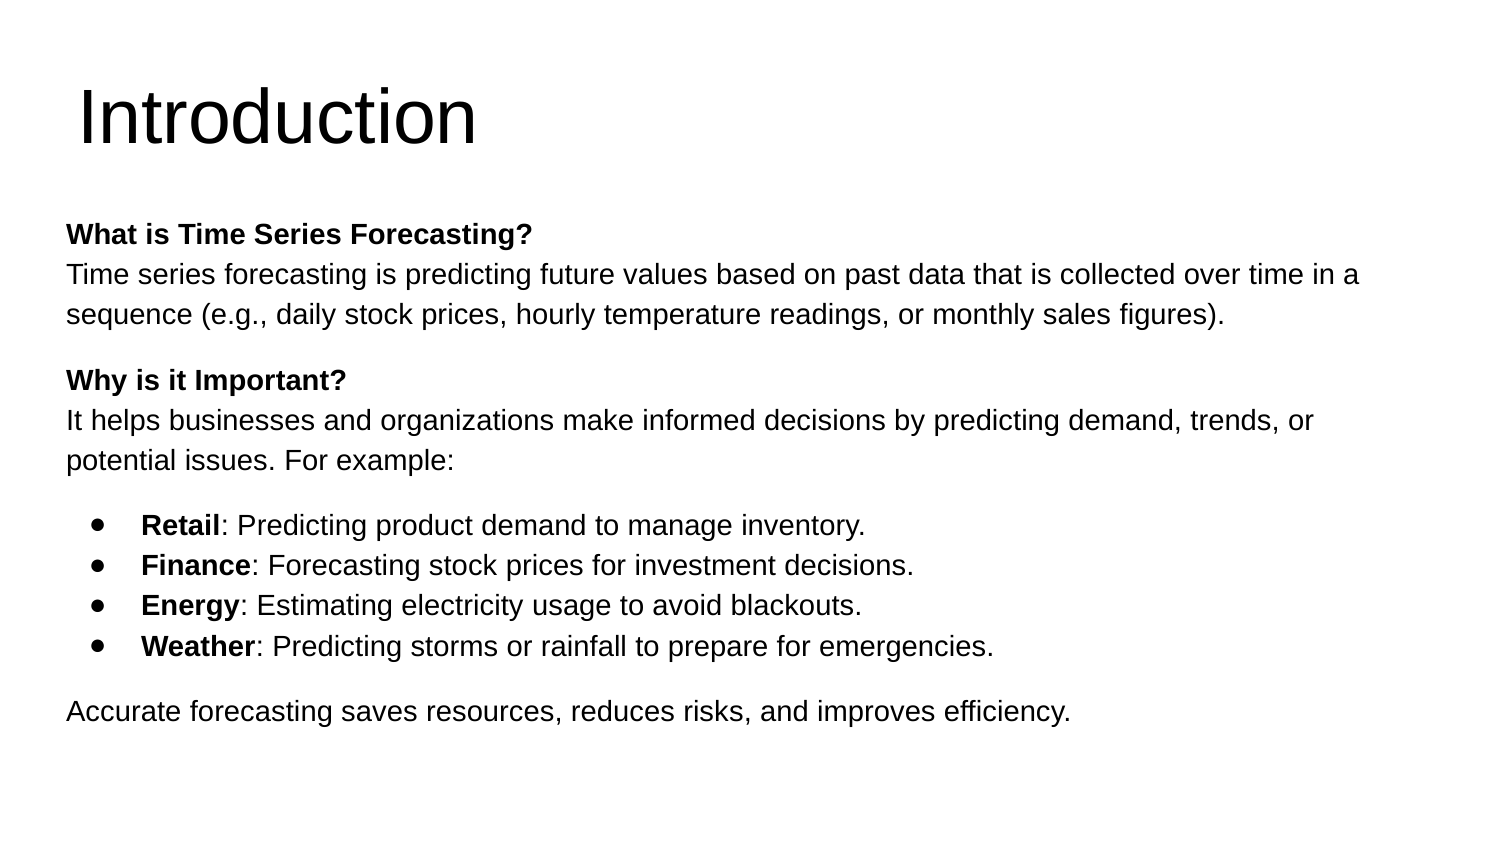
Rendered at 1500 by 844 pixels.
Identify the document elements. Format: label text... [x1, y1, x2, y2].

subtitle What is Time Series Forecasting? Time series forecasting is predicting future values based on past data that is collected over time in a sequence (e.g., daily stock prices, hourly temperature readings, or monthly sales figures). Why is it Important? It helps businesses and organizations make informed decisions by predicting demand, trends, or potential issues. For example: Retail: Predicting product demand to manage inventory. Finance: Forecasting stock prices for investment decisions. Energy: Estimating electricity usage to avoid blackouts. Weather: Predicting storms or rainfall to prepare for emergencies. Accurate forecasting saves resources, reduces risks, and improves efficiency. [51, 195, 1449, 769]
title Introduction [62, 29, 1460, 174]
